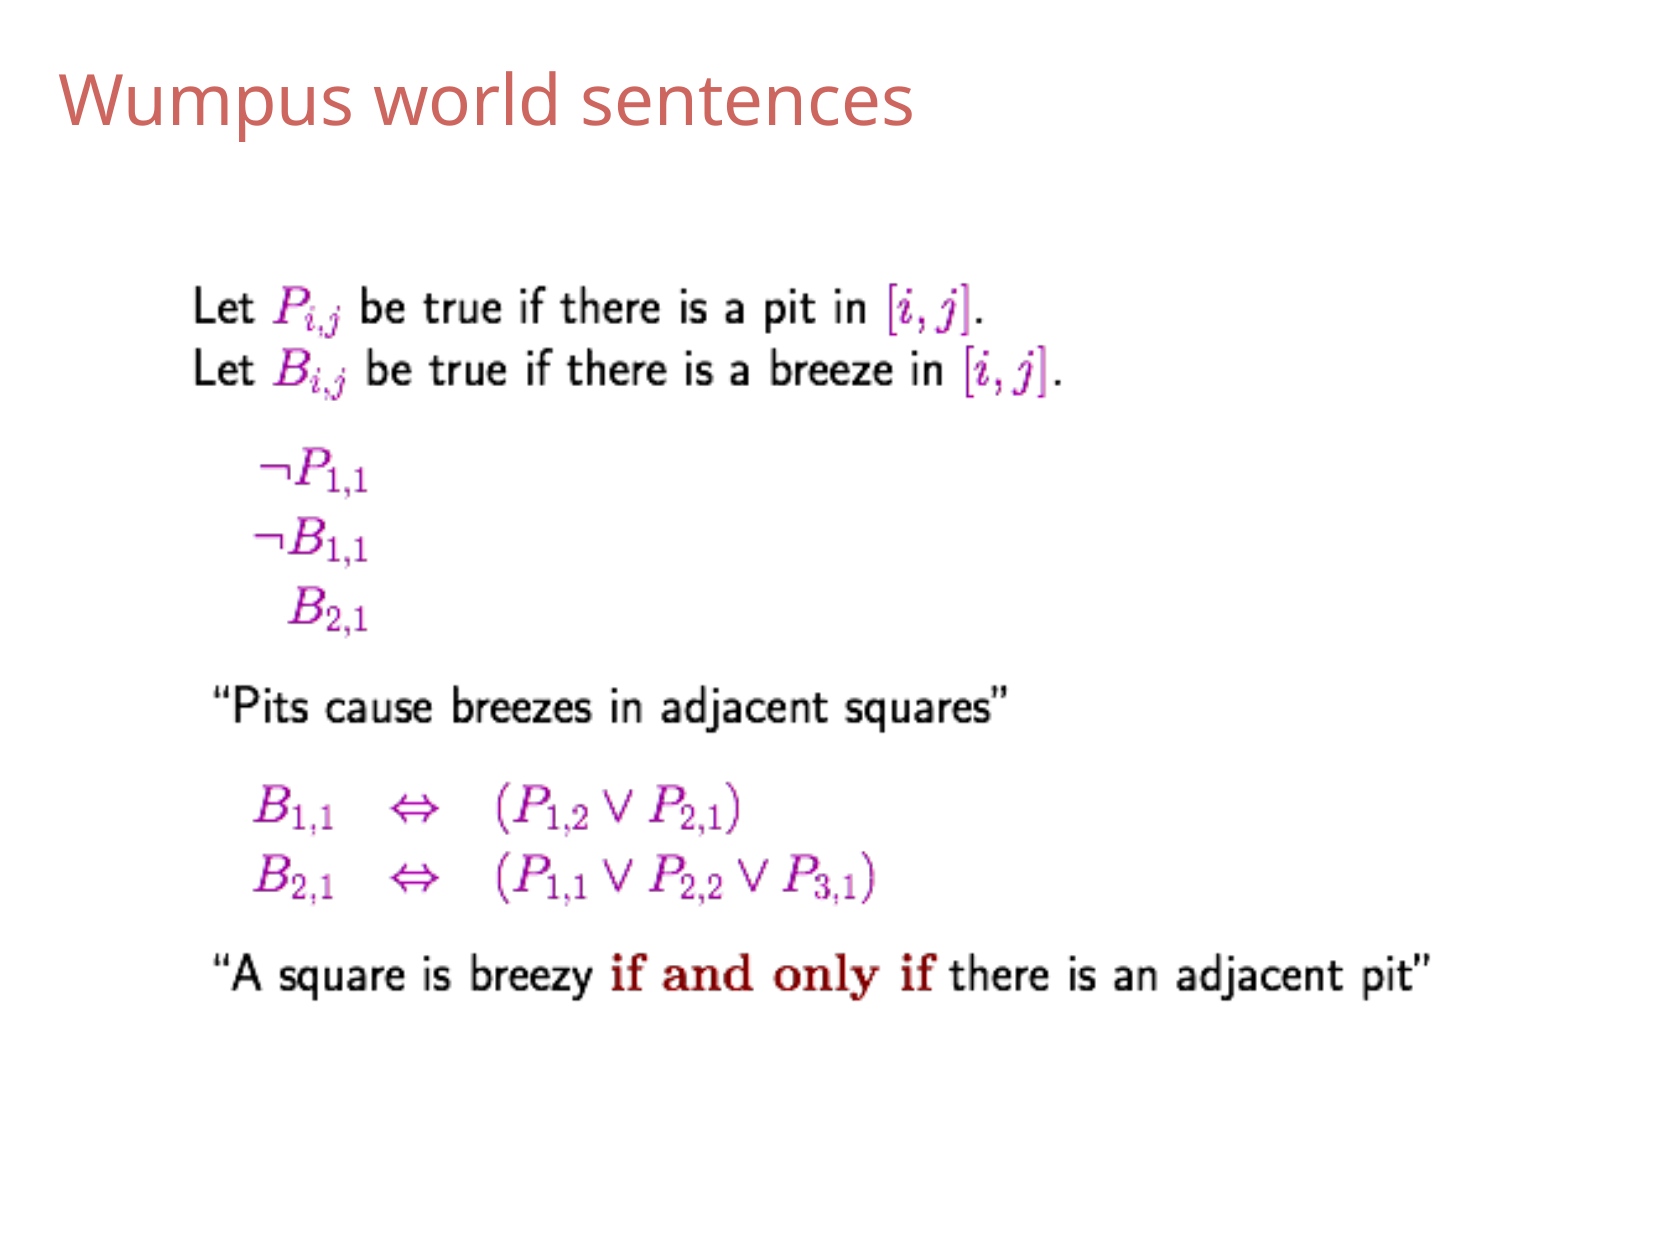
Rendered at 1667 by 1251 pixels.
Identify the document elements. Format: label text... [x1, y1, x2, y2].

picture [172, 262, 1507, 1026]
list Wumpus world sentences [51, 47, 1613, 232]
